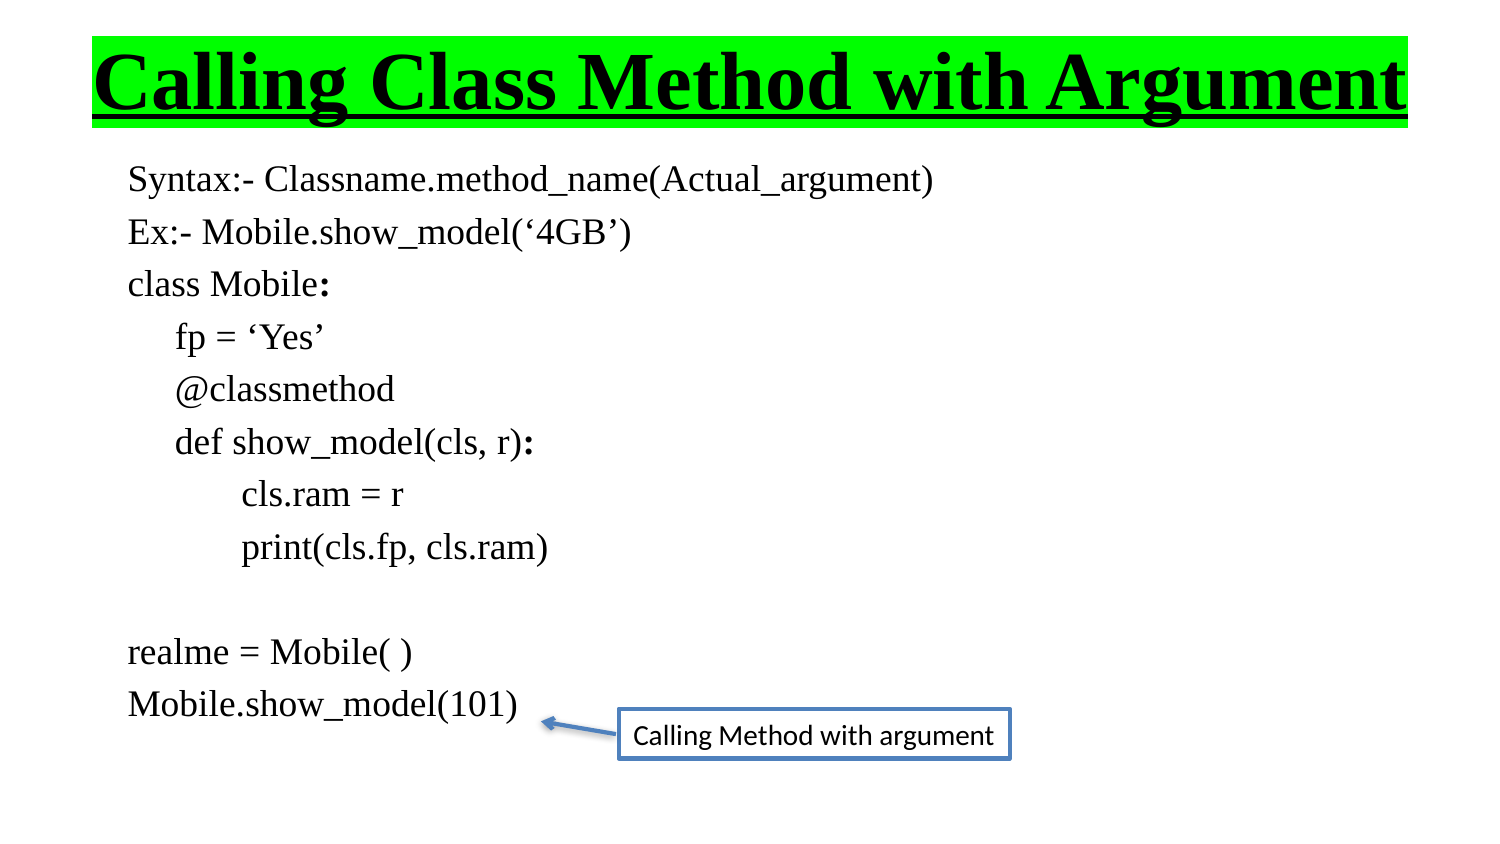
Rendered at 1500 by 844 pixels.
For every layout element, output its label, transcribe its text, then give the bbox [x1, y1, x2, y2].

text_box Calling Method with argument [617, 707, 1012, 761]
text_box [540, 721, 617, 735]
title Calling Class Method with Argument [75, 6, 1425, 147]
list Syntax:- Classname.method_name(Actual_argument) Ex:- Mobile.show_model(‘4GB’) class Mobile: fp = ‘Yes’ @classmethod def show_model(cls, r): cls.ram = r print(cls.fp, cls.ram) realme = Mobile( ) Mobile.show_model(101) [112, 146, 1350, 810]
